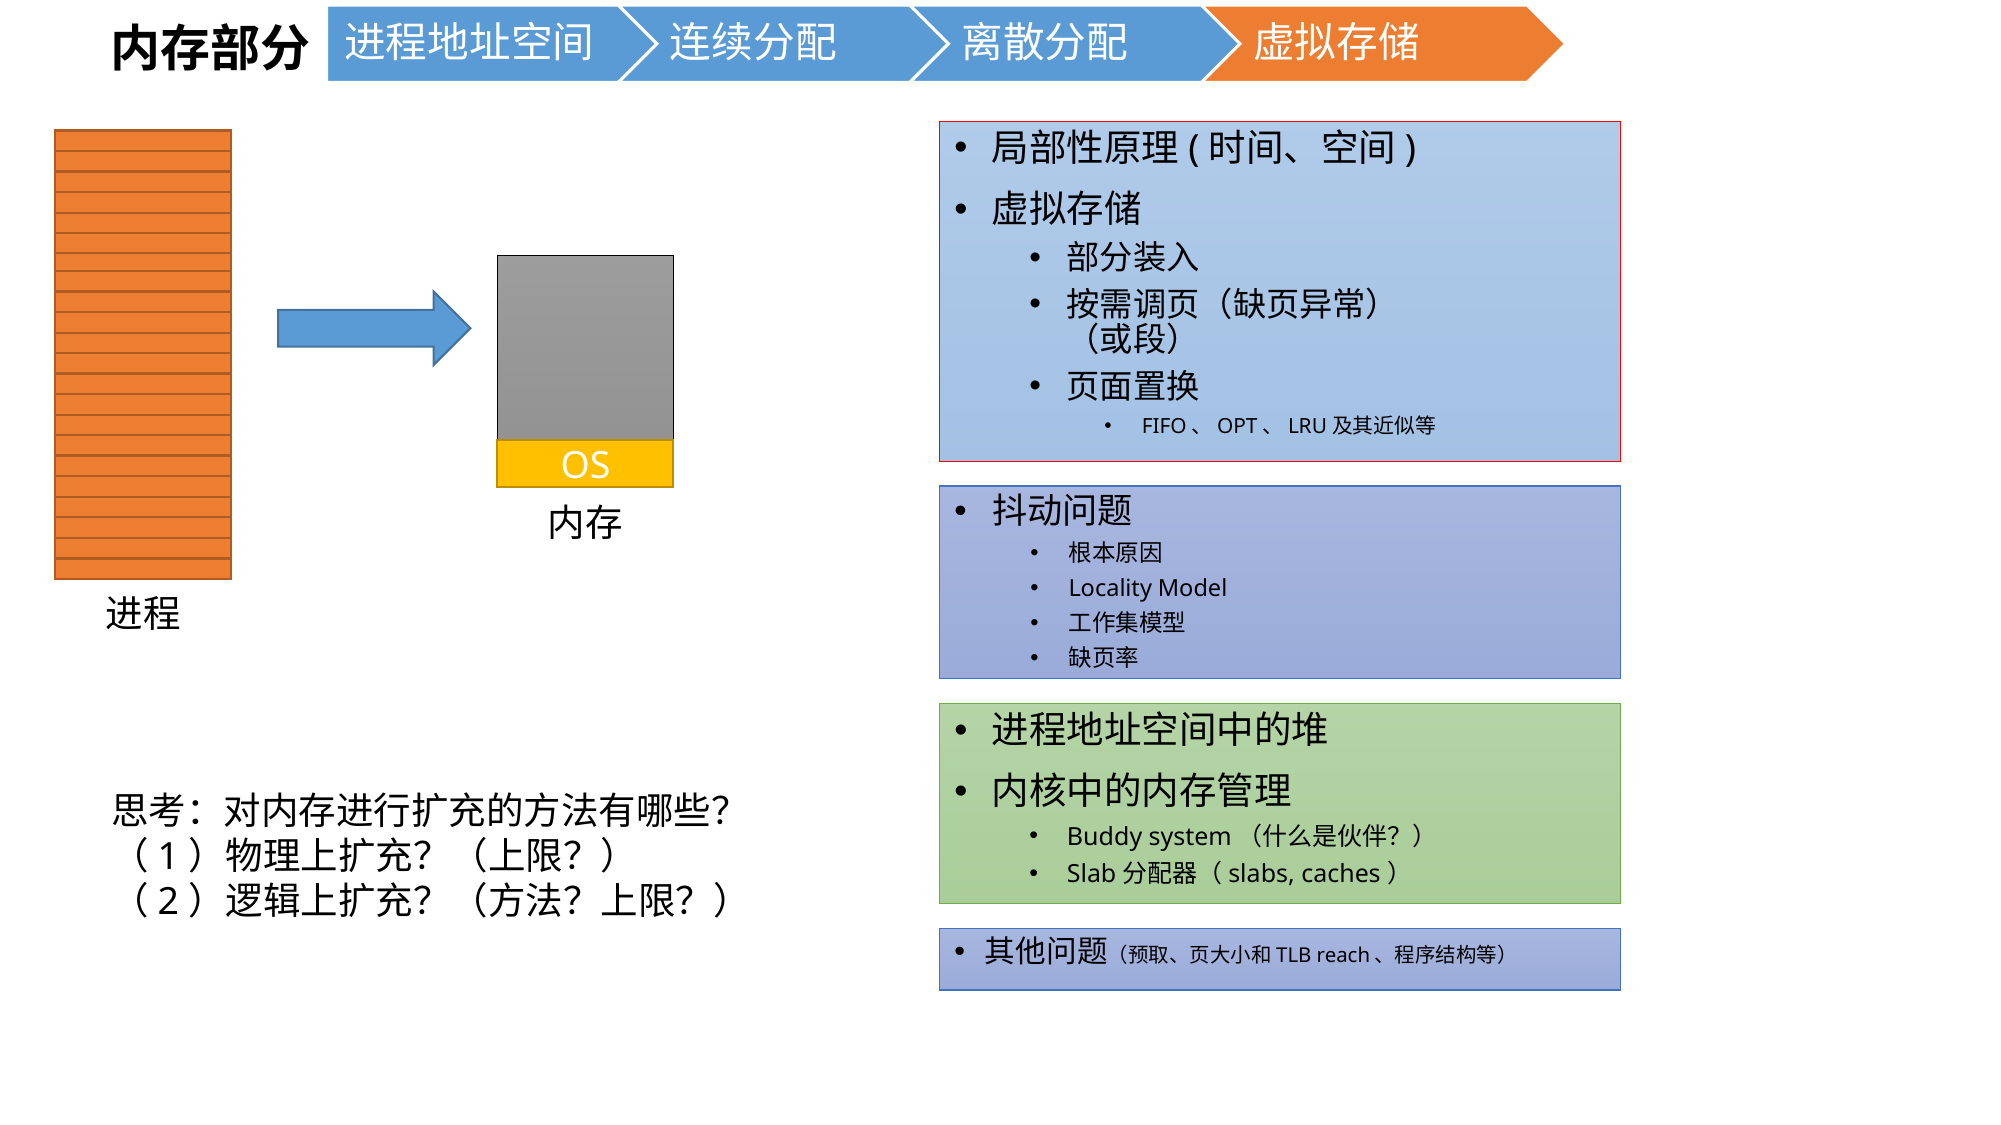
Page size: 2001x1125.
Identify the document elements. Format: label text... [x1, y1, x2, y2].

text_box [54, 291, 232, 313]
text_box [326, 5, 1567, 83]
text_box [497, 255, 674, 439]
text_box OS [496, 439, 674, 488]
text_box 进程地址空间中的堆 内核中的内存管理 Buddy system（什么是伙伴？） Slab分配器（slabs, caches） [939, 703, 1621, 904]
text_box [54, 332, 232, 354]
text_box [54, 254, 232, 272]
text_box [54, 395, 232, 414]
text_box 局部性原理(时间、空间) 虚拟存储 部分装入 按需调页（缺页异常） （或段） 页面置换 FIFO、OPT、LRU及其近似等 [939, 121, 1621, 462]
text_box [54, 537, 232, 559]
text_box [54, 518, 232, 537]
text_box 进程 [91, 583, 196, 643]
text_box [54, 313, 232, 332]
text_box [54, 152, 232, 171]
text_box [54, 212, 232, 234]
text_box [277, 288, 472, 368]
text_box [54, 171, 232, 193]
text_box 思考：对内存进行扩充的方法有哪些？ （1）物理上扩充？（上限？） （2）逻辑上扩充？（方法？上限？） [96, 779, 766, 930]
text_box [54, 129, 232, 152]
text_box [54, 234, 232, 254]
text_box [54, 373, 232, 395]
text_box [54, 559, 232, 580]
text_box [54, 436, 232, 455]
text_box 内存 [532, 491, 638, 552]
text_box [54, 193, 232, 212]
text_box 其他问题（预取、页大小和TLB reach、程序结构等） [939, 928, 1621, 991]
text_box 内存部分 [95, 9, 326, 84]
text_box [54, 414, 232, 436]
text_box [54, 477, 232, 496]
text_box [54, 455, 232, 477]
text_box 抖动问题 根本原因 Locality Model 工作集模型 缺页率 [939, 485, 1621, 679]
text_box [54, 272, 232, 291]
text_box [54, 354, 232, 373]
text_box [54, 496, 232, 518]
